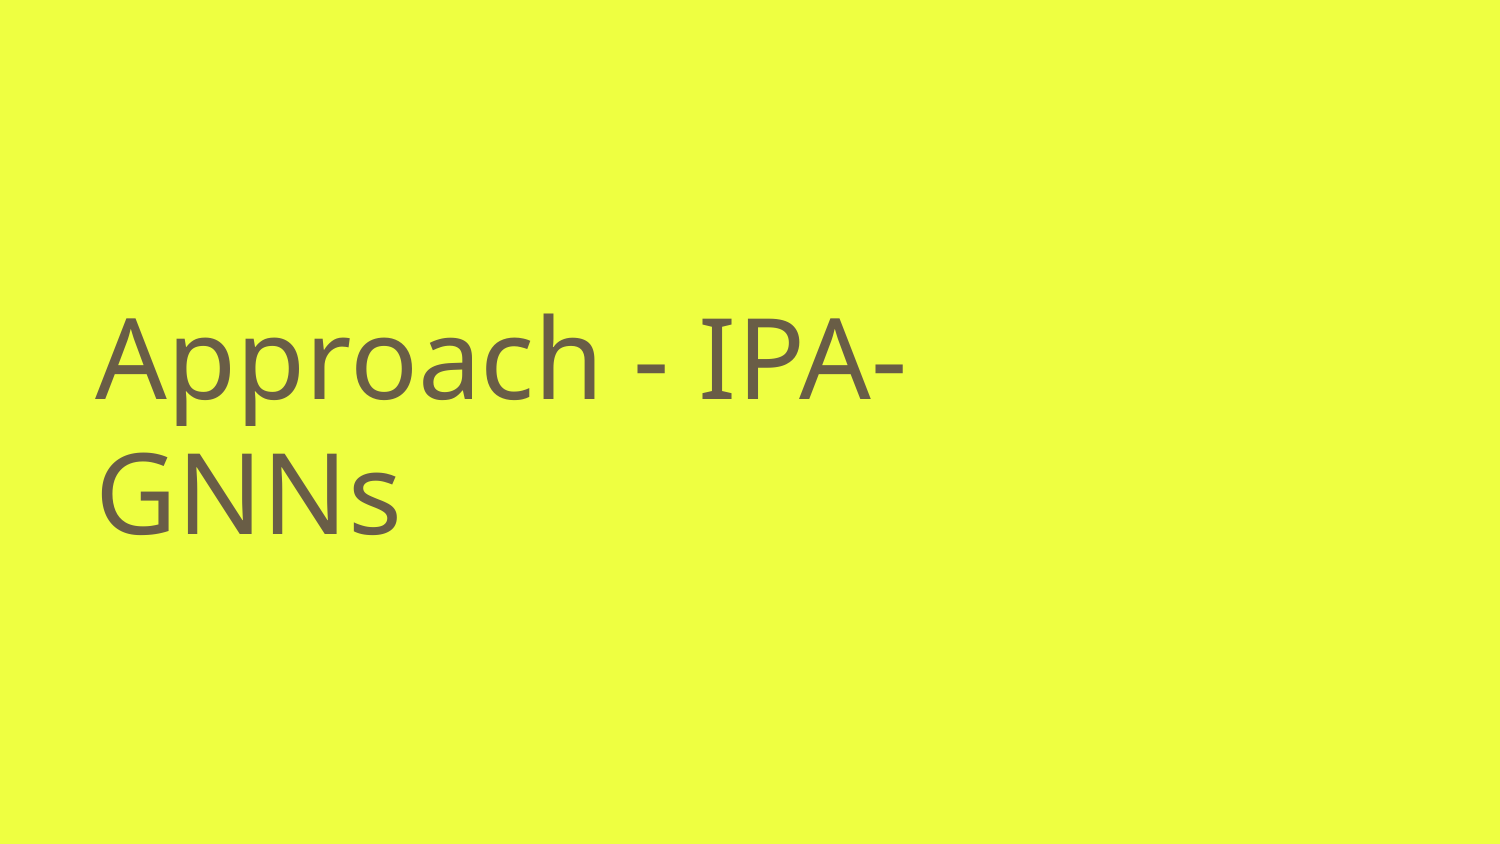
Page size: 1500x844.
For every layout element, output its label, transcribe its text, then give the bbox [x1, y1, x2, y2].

title Approach - IPA-GNNs [80, 86, 1002, 758]
